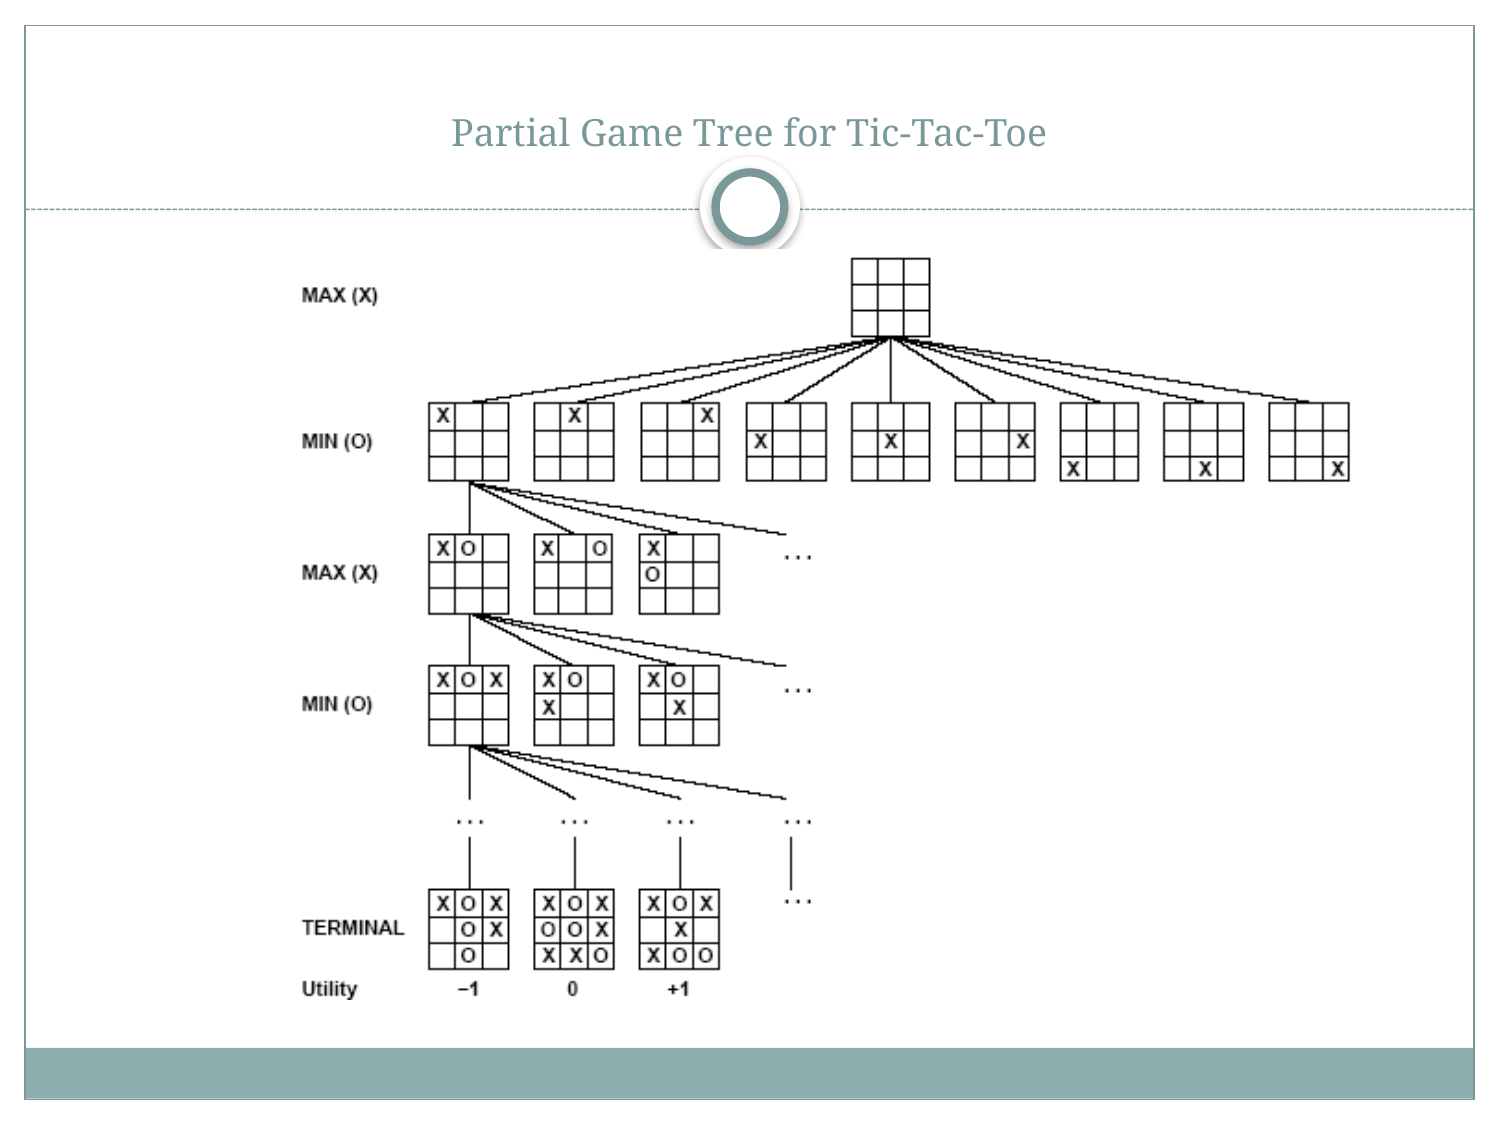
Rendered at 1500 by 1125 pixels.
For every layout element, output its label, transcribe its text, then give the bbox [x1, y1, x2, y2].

picture [278, 249, 1363, 1000]
title Partial Game Tree for Tic-Tac-Toe [49, 37, 1450, 163]
